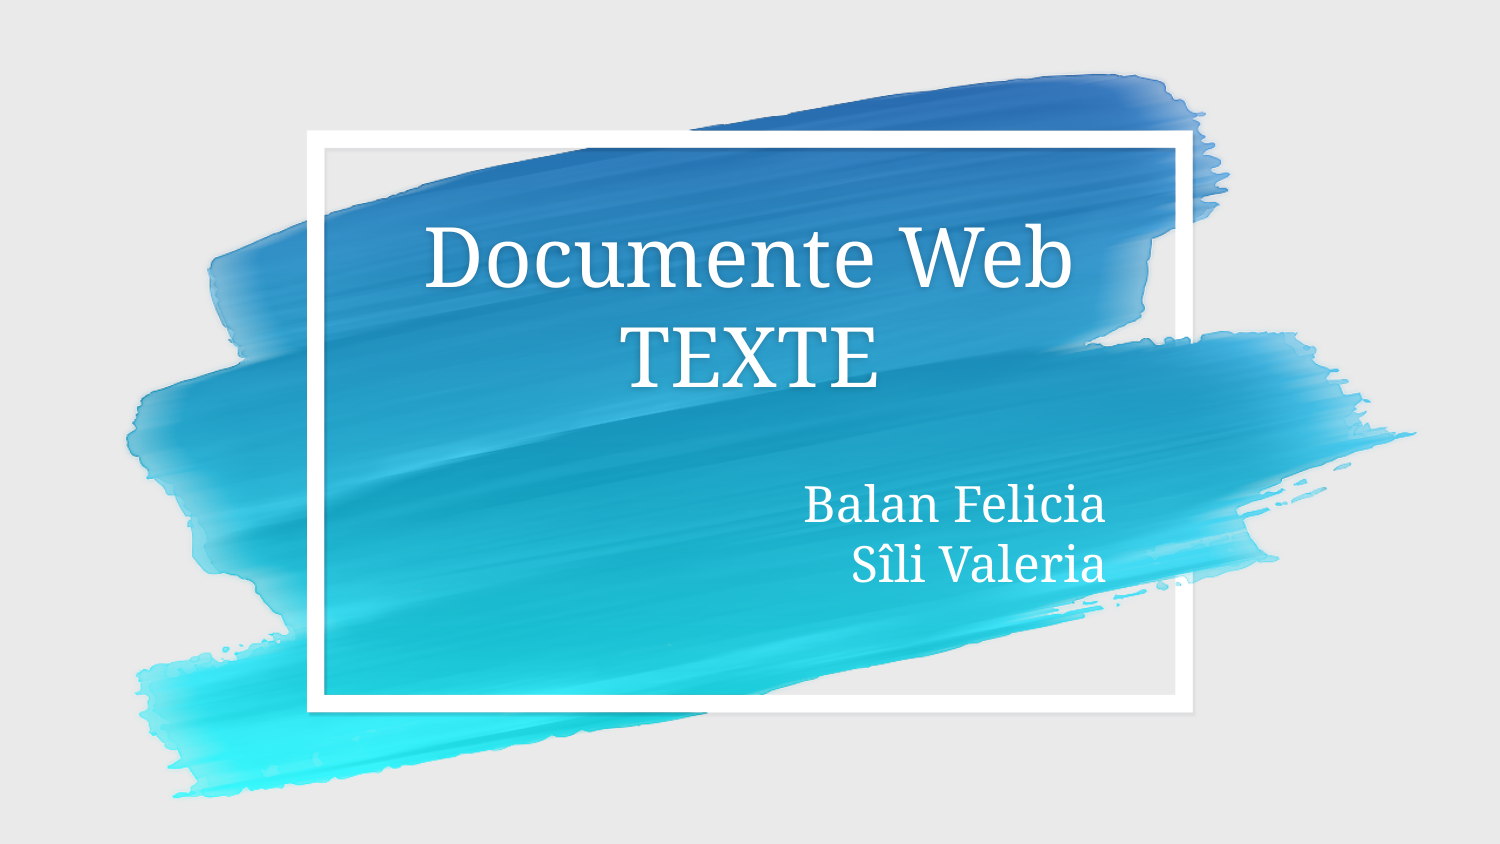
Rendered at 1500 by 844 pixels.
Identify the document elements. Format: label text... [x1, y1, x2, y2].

picture [0, 0, 1500, 844]
text_box Balan Felicia Sîli Valeria [312, 360, 1123, 670]
title Documente Web TEXTE [377, 229, 1123, 360]
